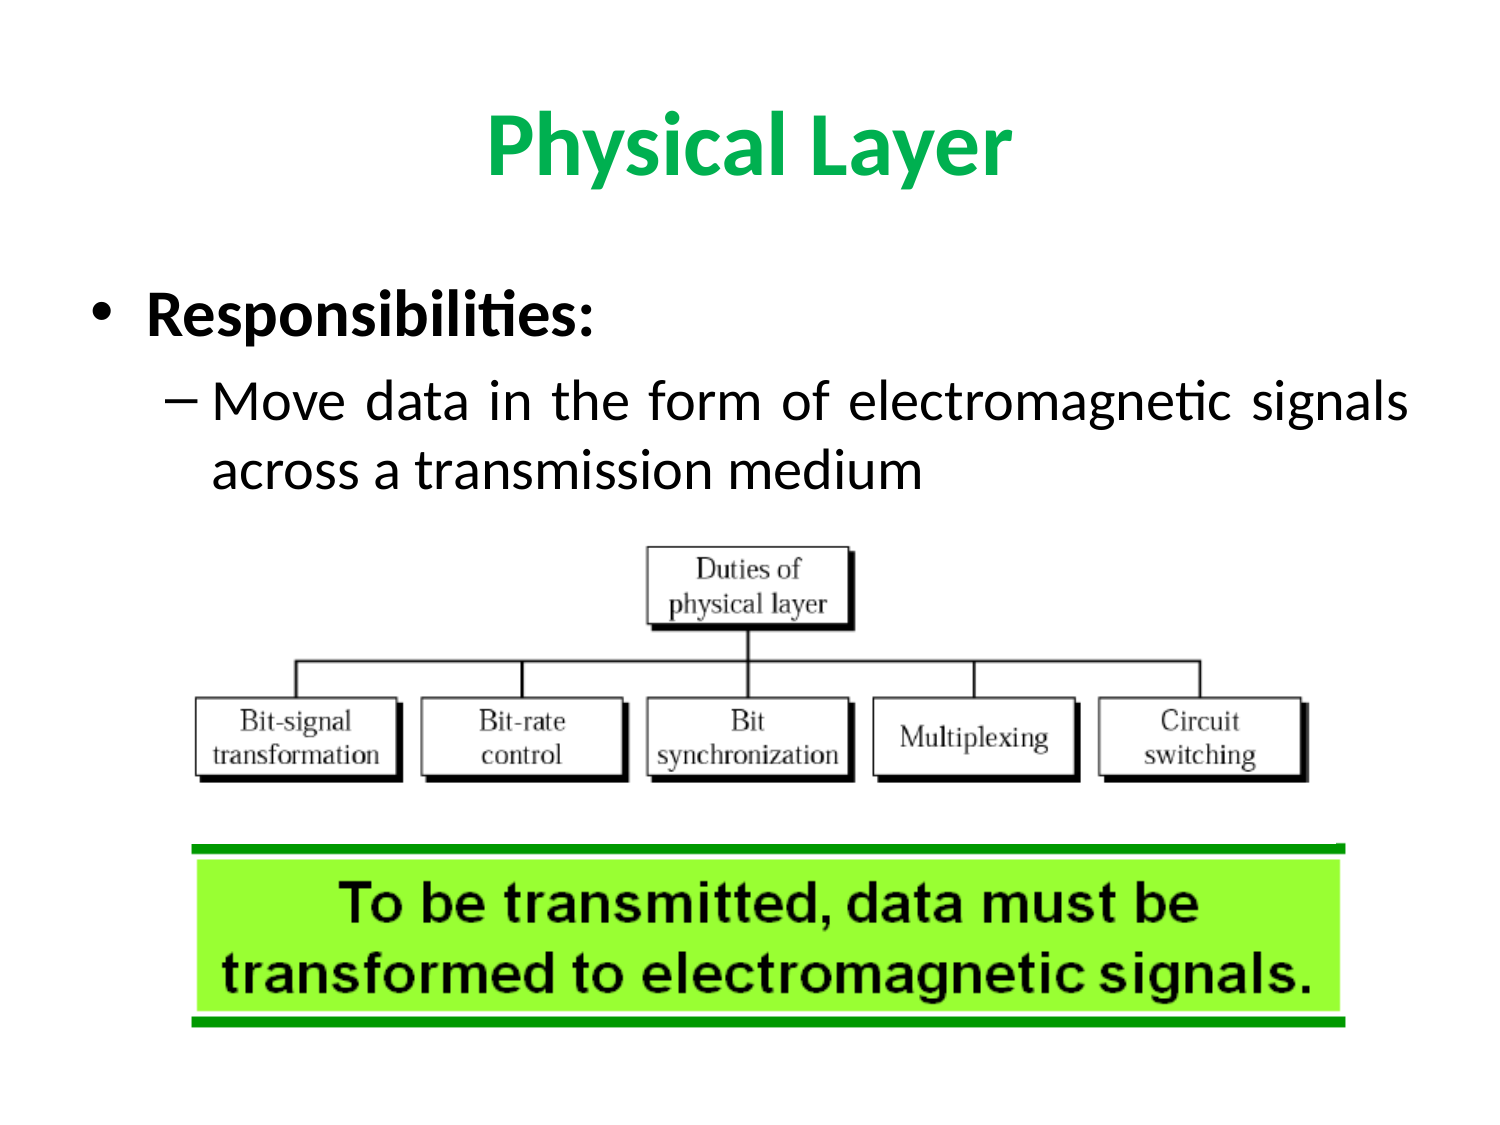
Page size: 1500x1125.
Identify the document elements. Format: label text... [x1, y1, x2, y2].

picture [164, 501, 1353, 1036]
list Responsibilities: Move data in the form of electromagnetic signals across a transmission medium [75, 262, 1425, 1005]
title Physical Layer [75, 45, 1425, 233]
